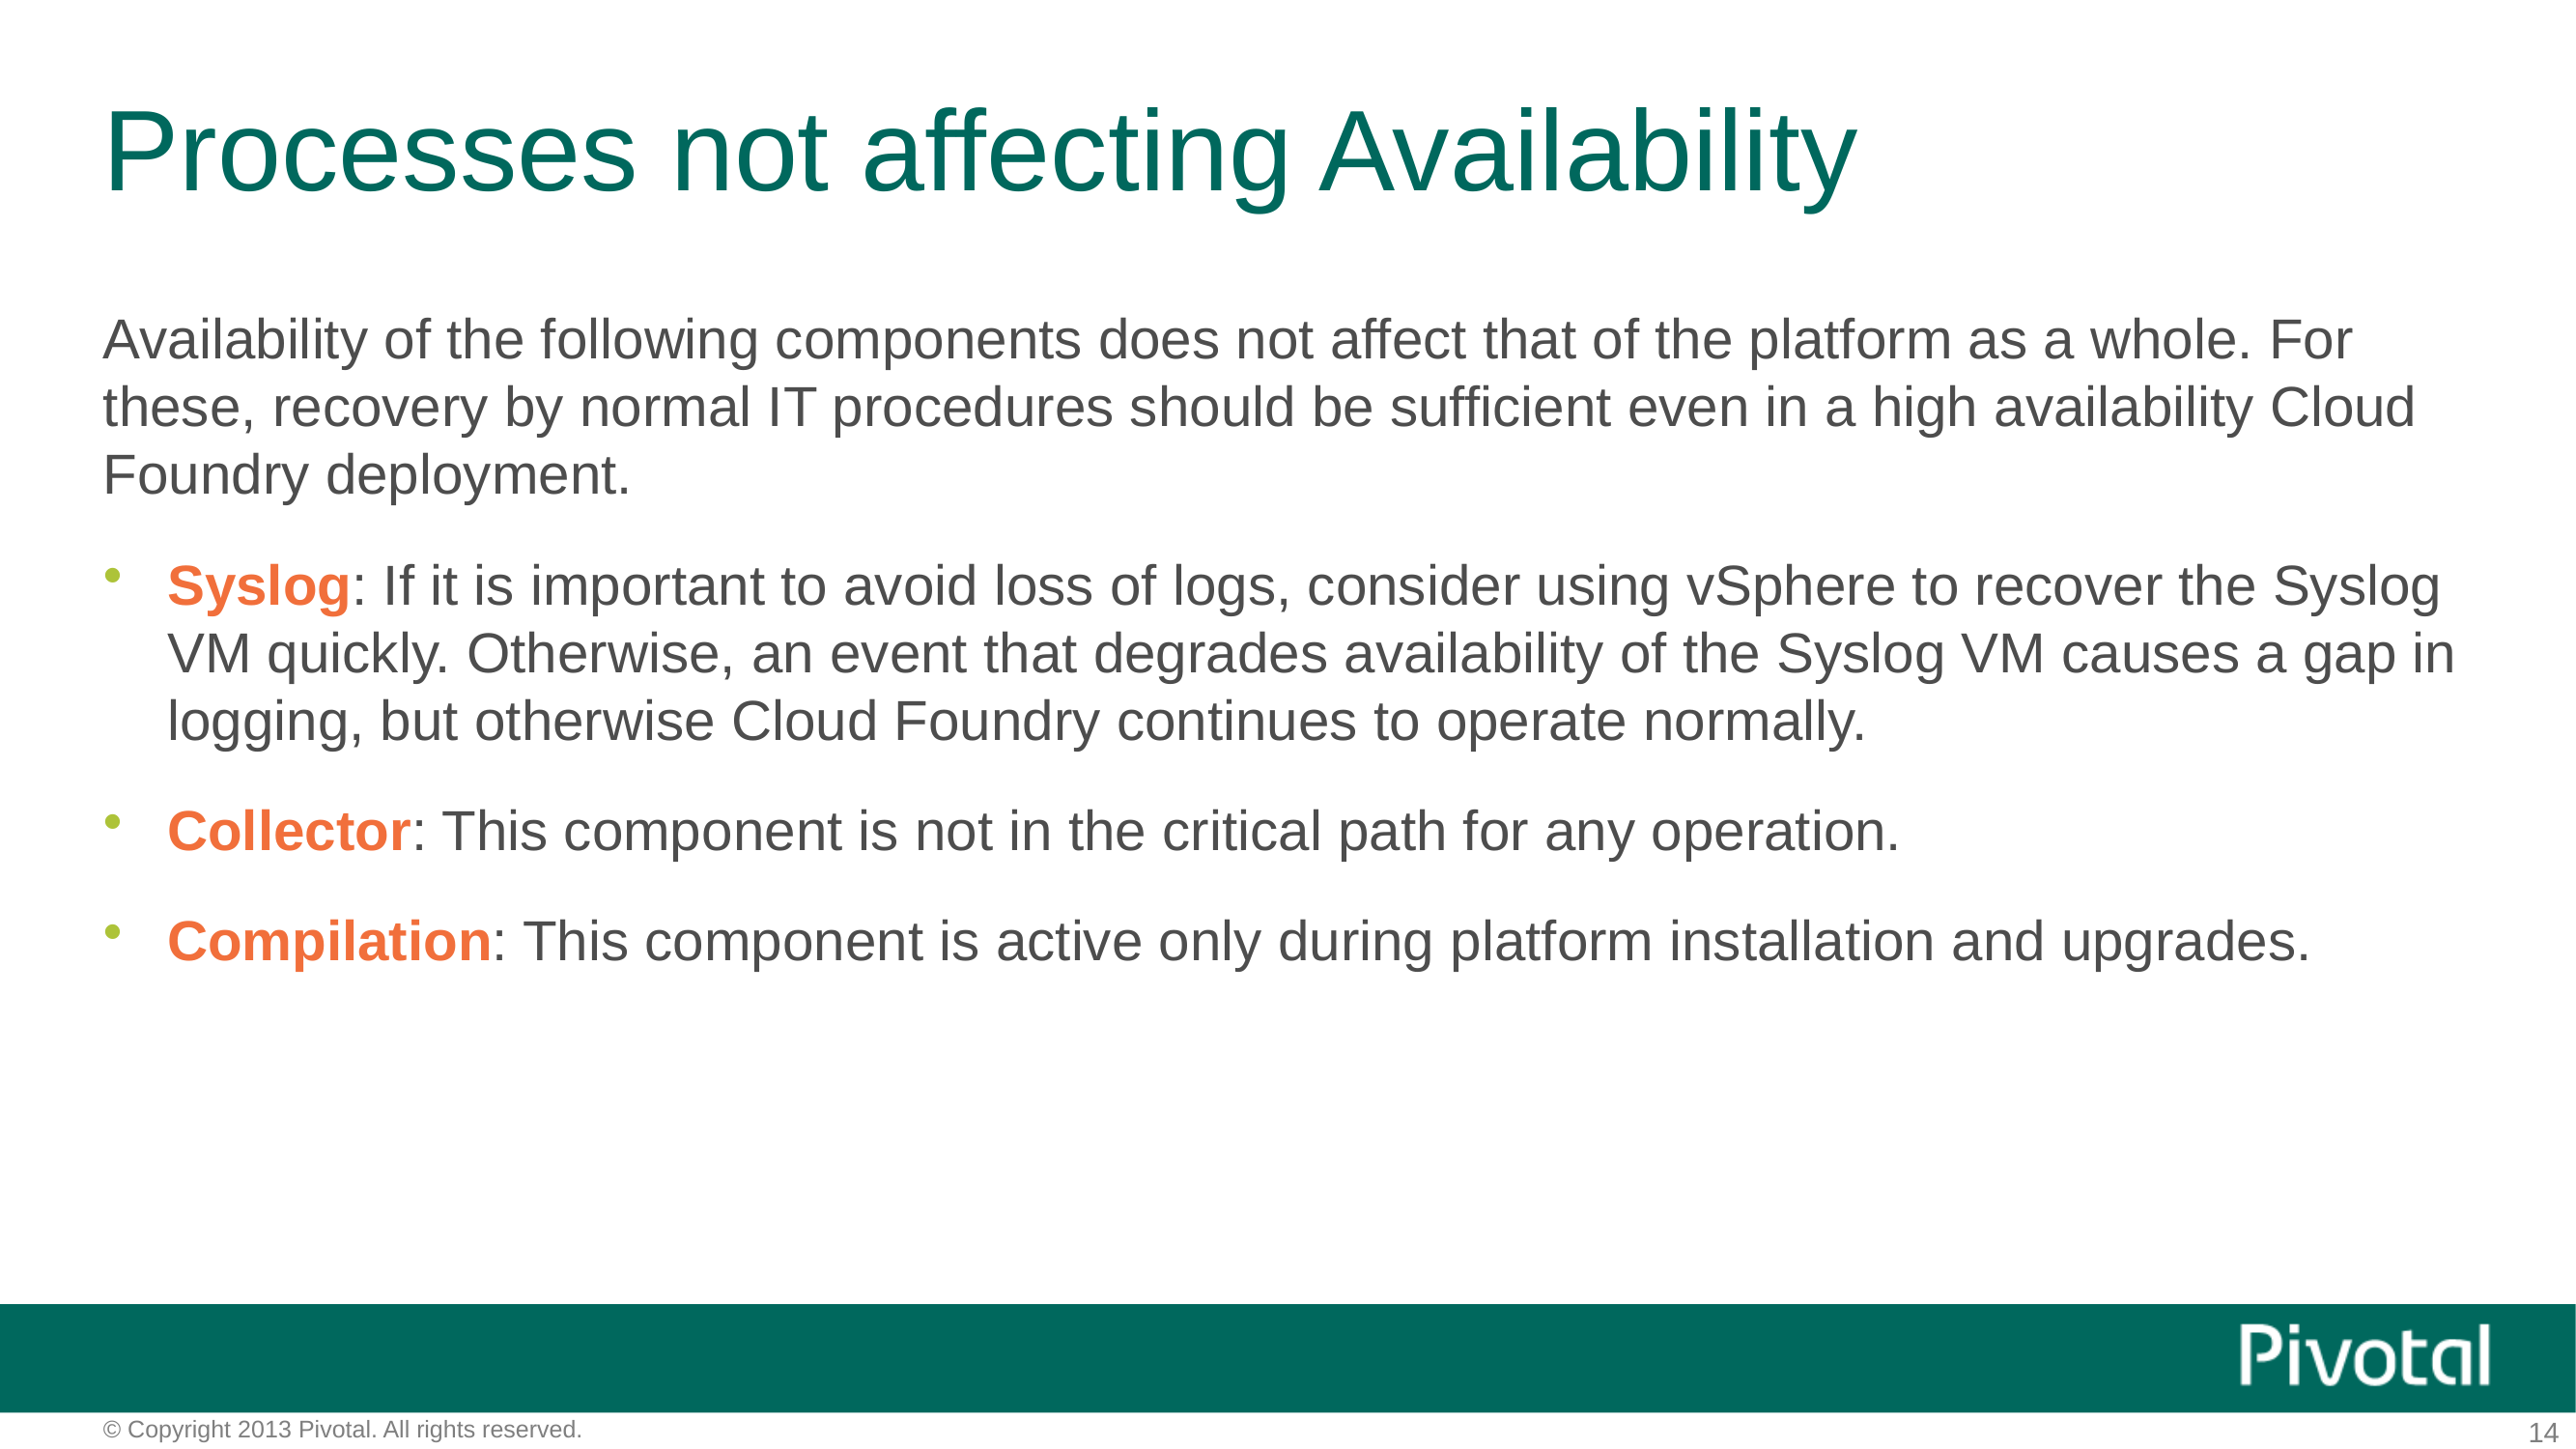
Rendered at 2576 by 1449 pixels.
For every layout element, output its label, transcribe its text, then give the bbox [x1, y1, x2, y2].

list Availability of the following components does not affect that of the platform as a whole. For these, recovery by normal IT procedures should be sufficient even in a high availability Cloud Foundry deployment. Syslog: If it is important to avoid loss of logs, consider using vSphere to recover the Syslog VM quickly. Otherwise, an event that degrades availability of the Syslog VM causes a gap in logging, but otherwise Cloud Foundry continues to operate normally. Collector: This component is not in the critical path for any operation. Compilation: This component is active only during platform installation and upgrades. [102, 302, 2473, 1256]
picture [2239, 1320, 2494, 1393]
title Processes not affecting Availability [102, 91, 2473, 222]
